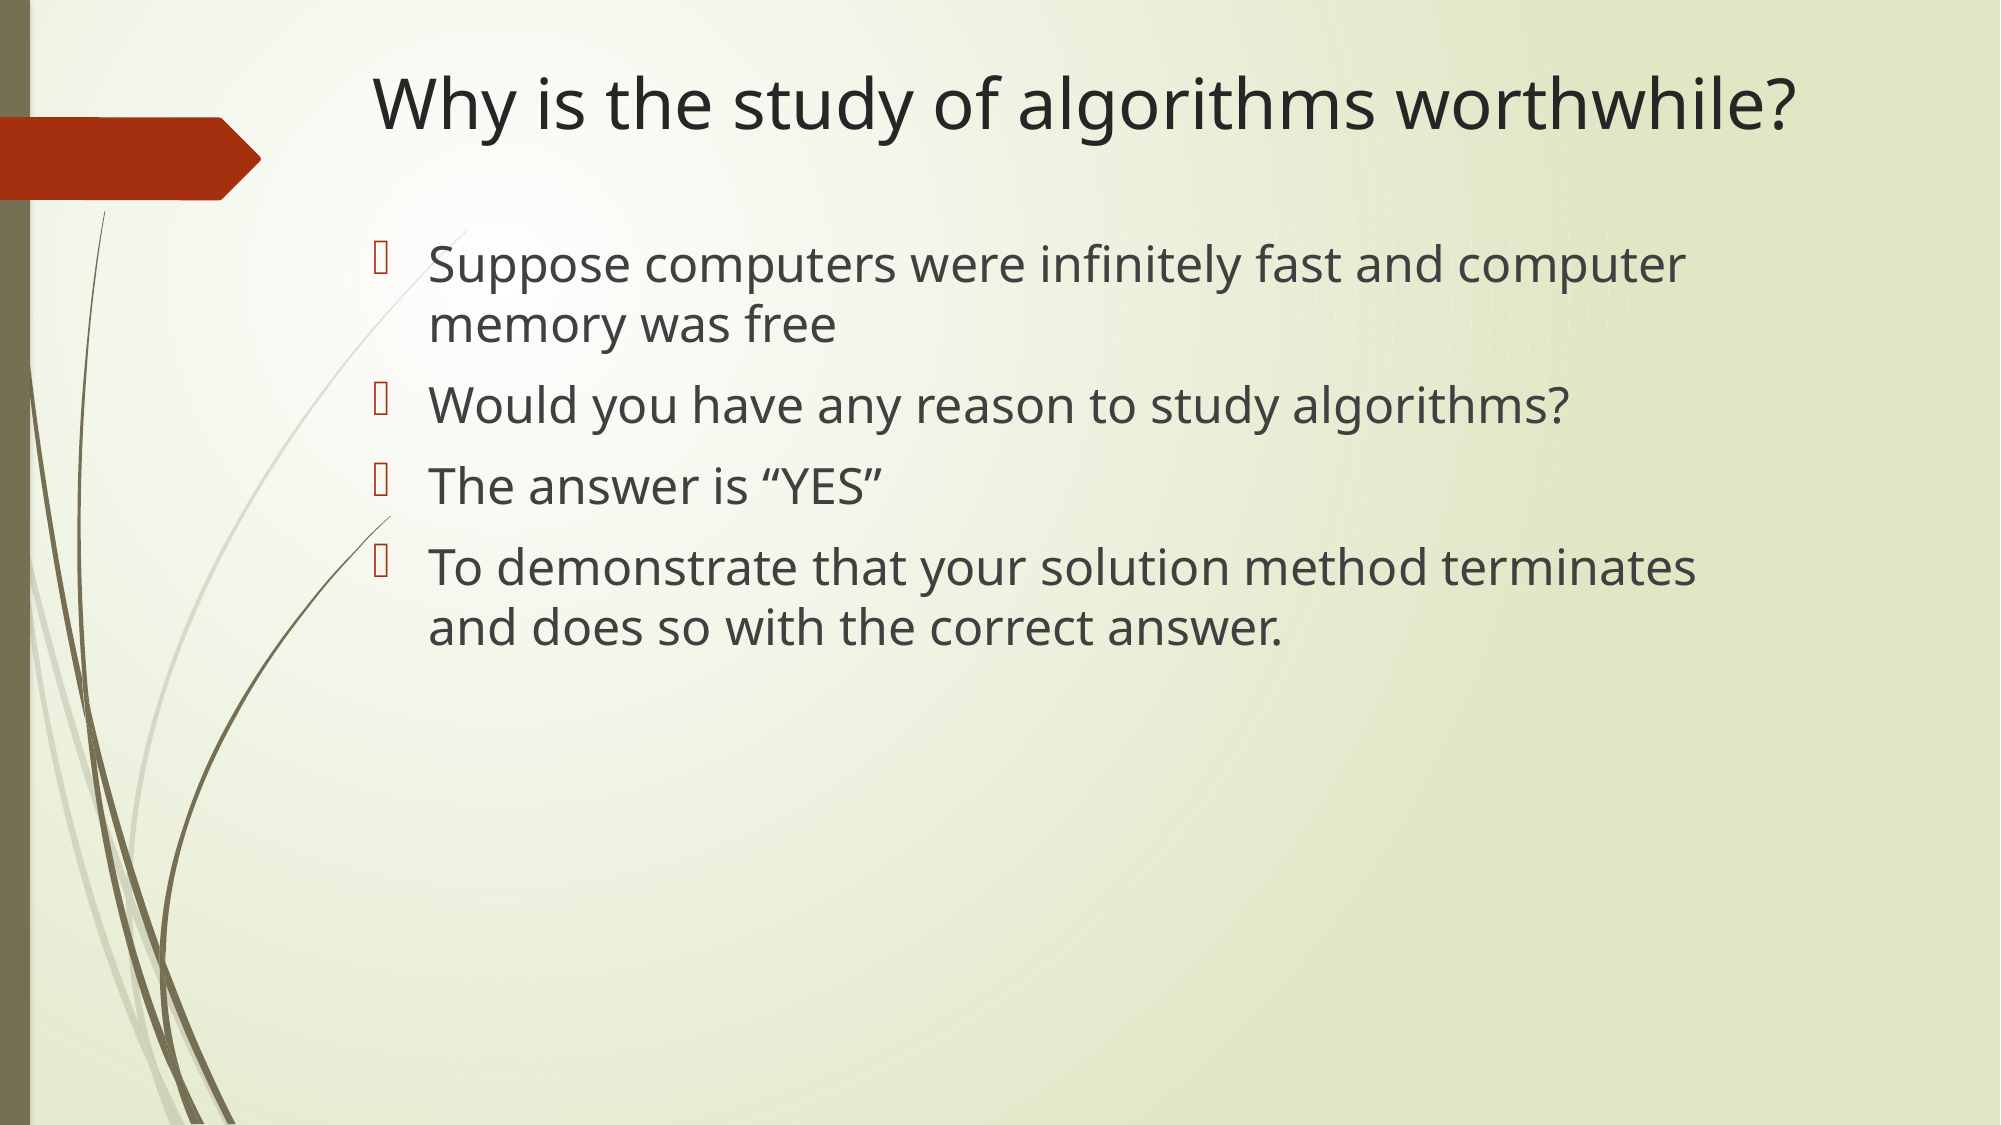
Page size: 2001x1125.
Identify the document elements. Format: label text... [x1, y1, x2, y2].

title Why is the study of algorithms worthwhile? [357, 51, 1820, 225]
list Suppose computers were infinitely fast and computer memory was free Would you have any reason to study algorithms? The answer is “YES” To demonstrate that your solution method terminates and does so with the correct answer. [357, 225, 1821, 845]
